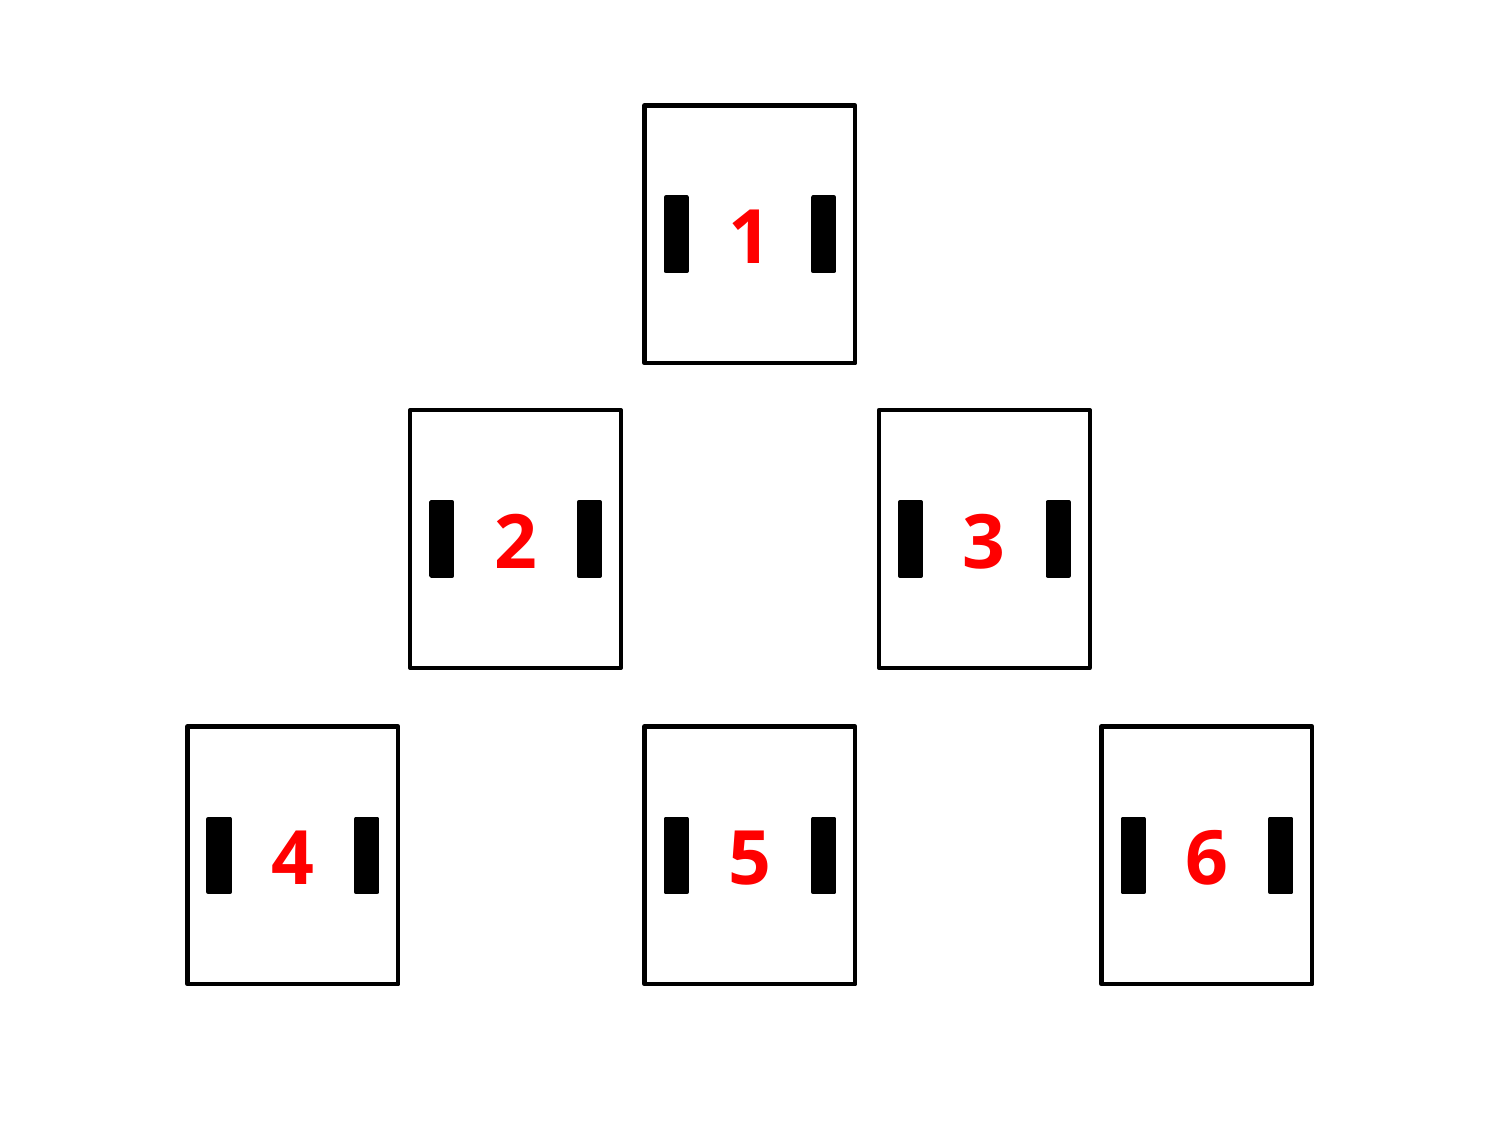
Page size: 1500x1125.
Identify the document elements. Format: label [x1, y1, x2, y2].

text_box [878, 409, 1091, 669]
text_box [644, 726, 856, 985]
text_box [409, 409, 622, 669]
text_box [644, 105, 856, 364]
text_box [187, 726, 399, 985]
text_box [1101, 726, 1313, 985]
